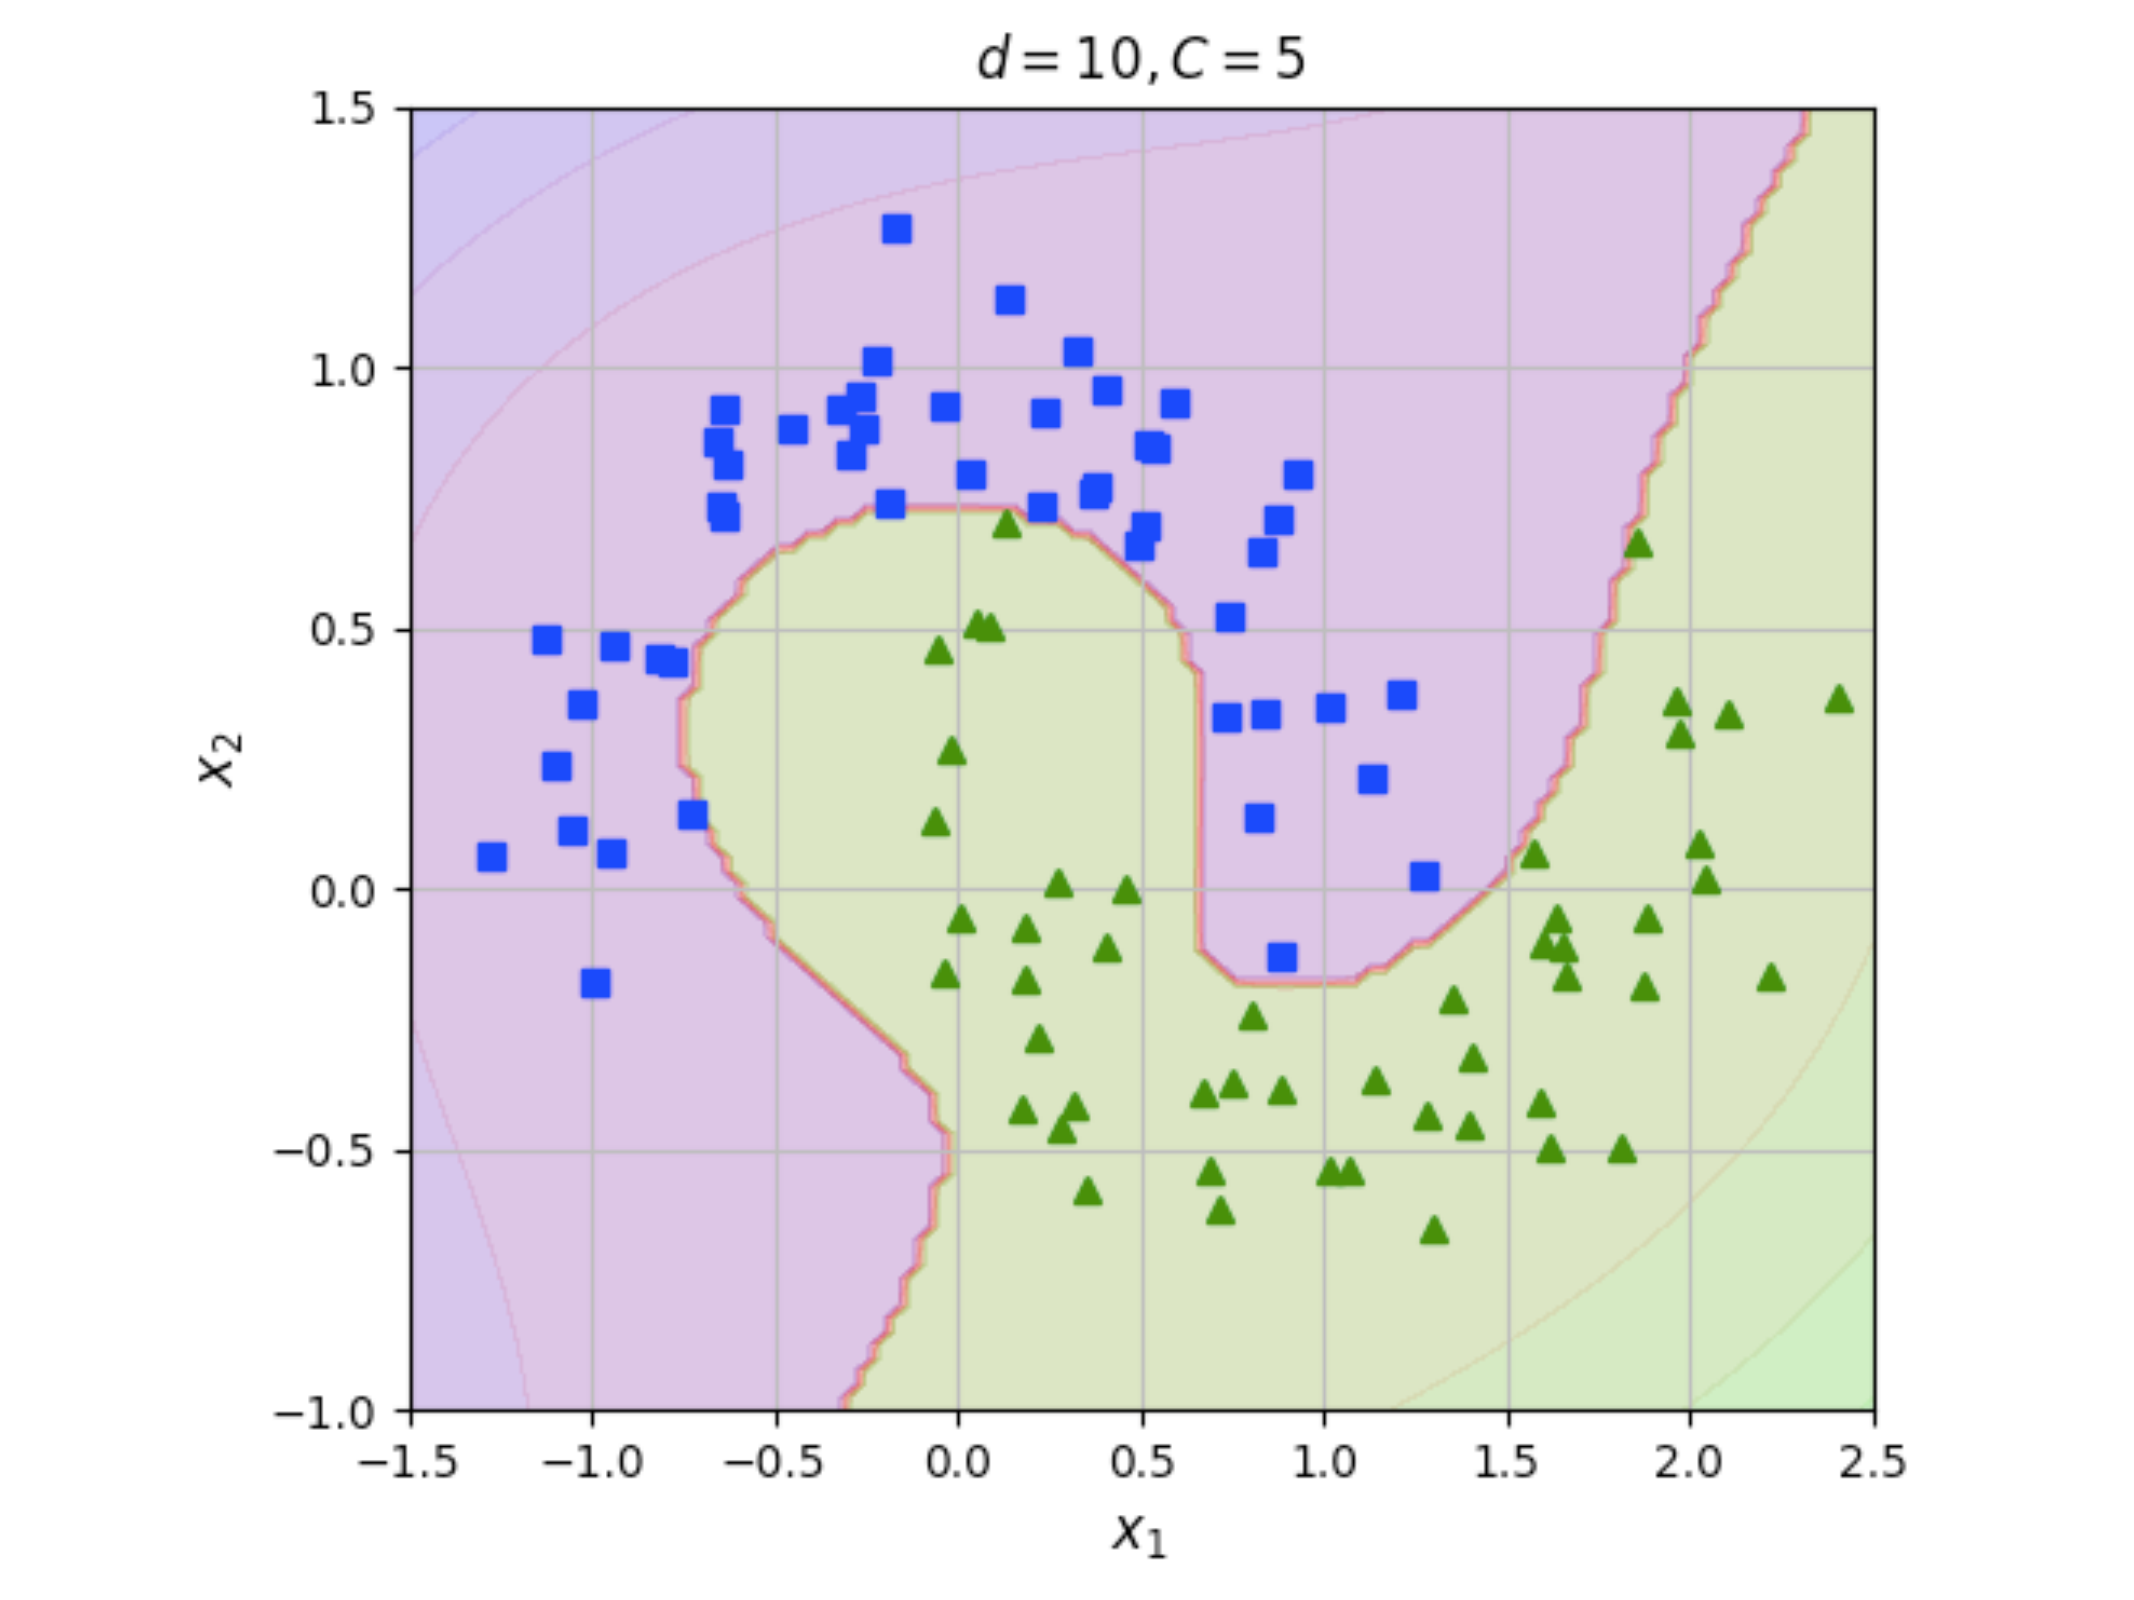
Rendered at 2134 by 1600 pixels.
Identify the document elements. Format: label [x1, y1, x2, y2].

picture [184, 18, 1949, 1582]
